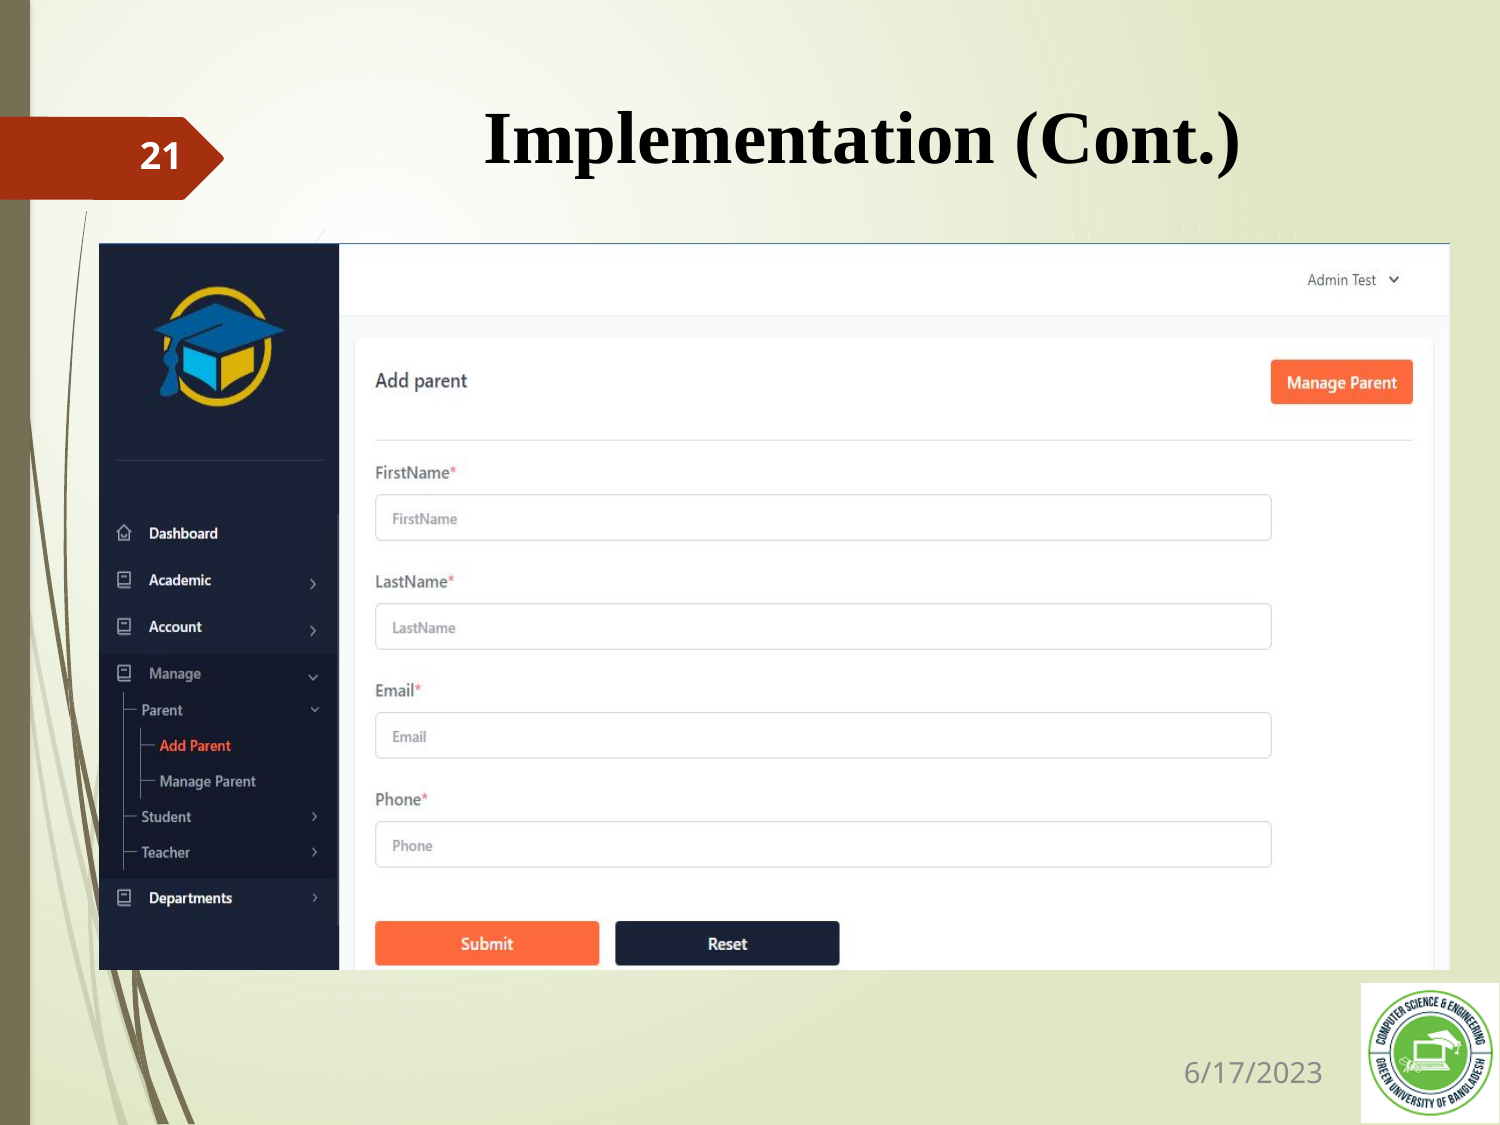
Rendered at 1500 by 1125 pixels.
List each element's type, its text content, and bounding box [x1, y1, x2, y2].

picture [1360, 983, 1499, 1123]
text_box 21 [125, 124, 198, 185]
picture [99, 243, 1451, 971]
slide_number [1100, 1041, 1339, 1102]
text_box Implementation (Cont.) [312, 81, 1413, 187]
